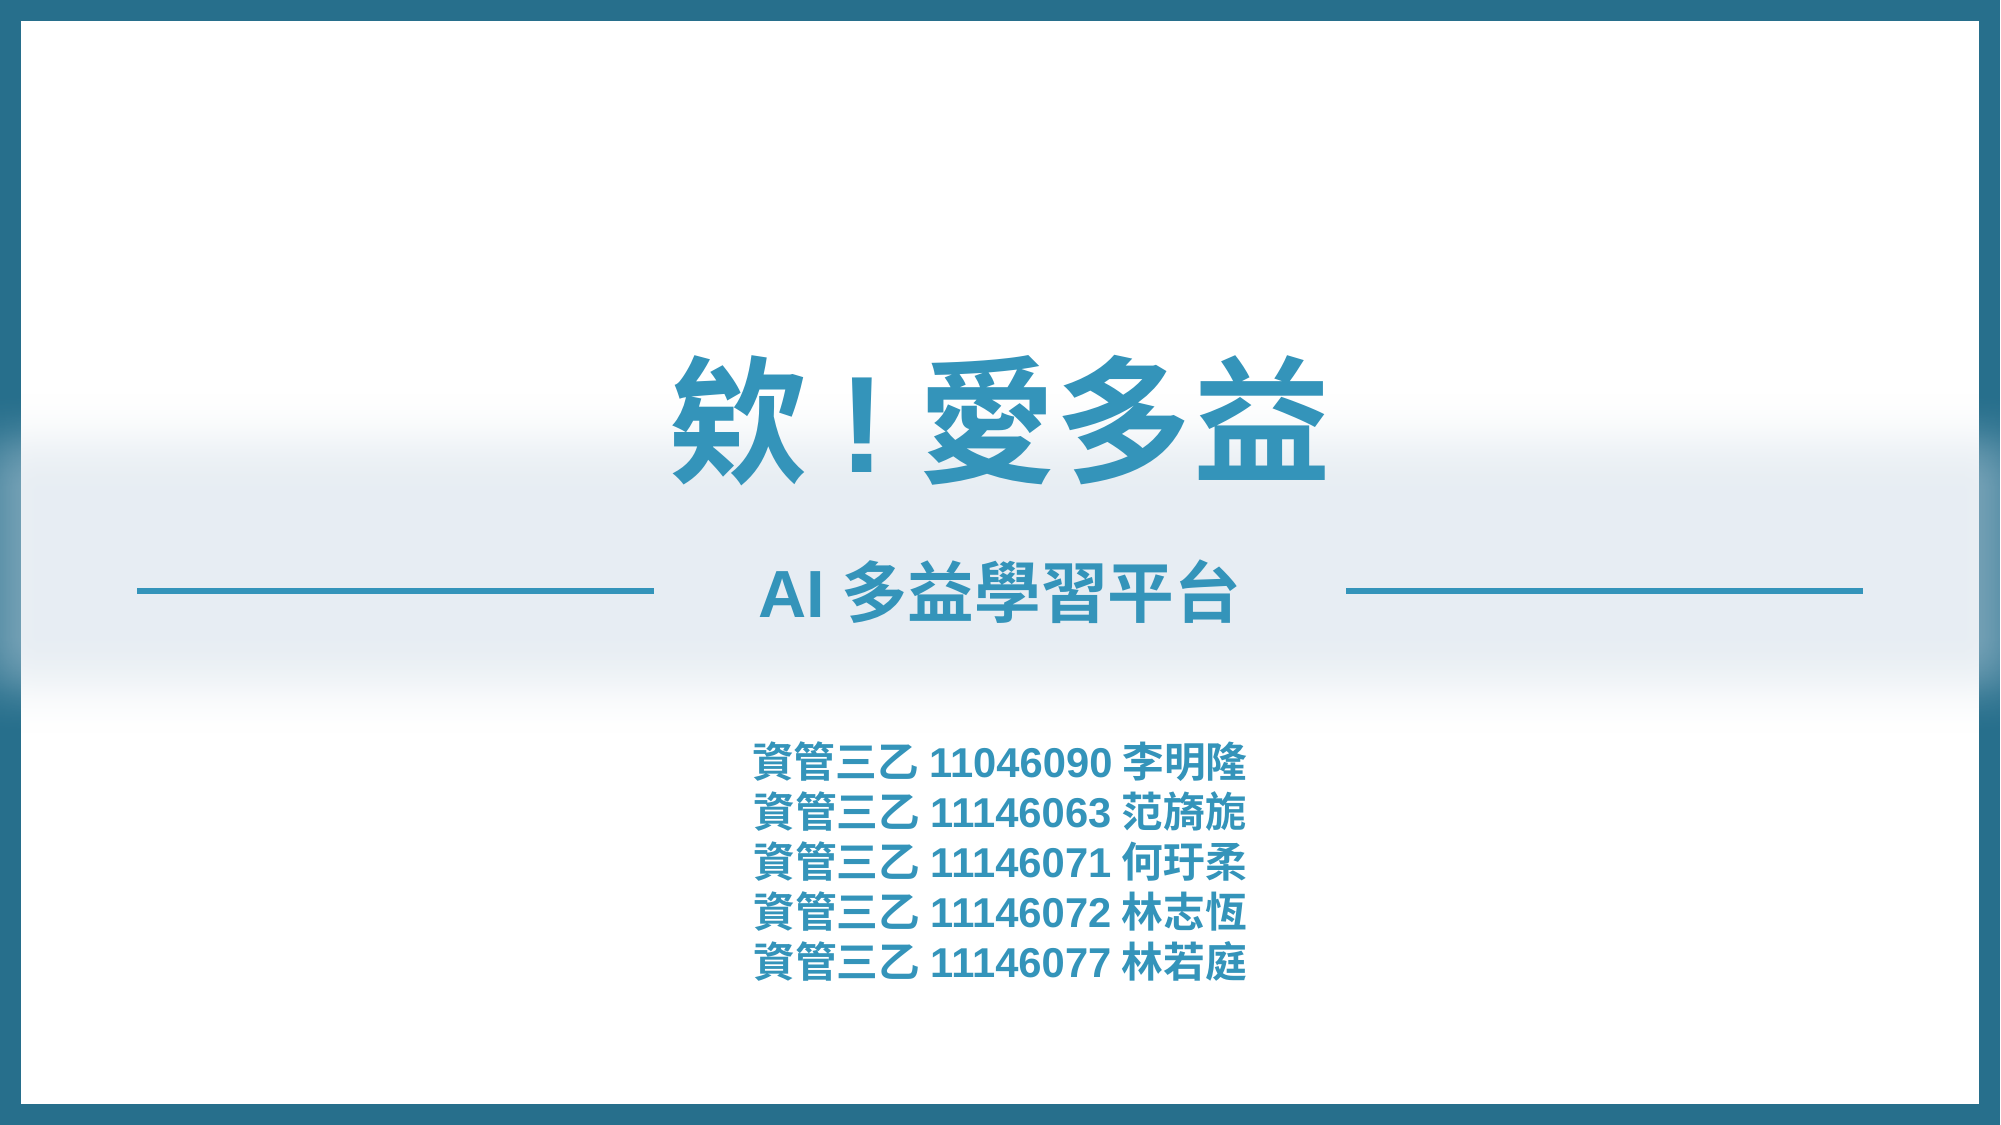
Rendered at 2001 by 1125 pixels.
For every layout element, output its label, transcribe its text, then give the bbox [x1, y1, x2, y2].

text_box 資管三乙11046090李明隆 資管三乙11146063范旖旎 資管三乙11146071何玗柔 資管三乙11146072林志恆 資管三乙11146077林若庭 [737, 728, 1263, 994]
text_box 欸!愛多益 [654, 327, 1346, 508]
text_box [0, 674, 2000, 1125]
text_box [0, 0, 2000, 454]
text_box AI多益學習平台 [743, 543, 1257, 638]
text_box [0, 441, 2000, 687]
